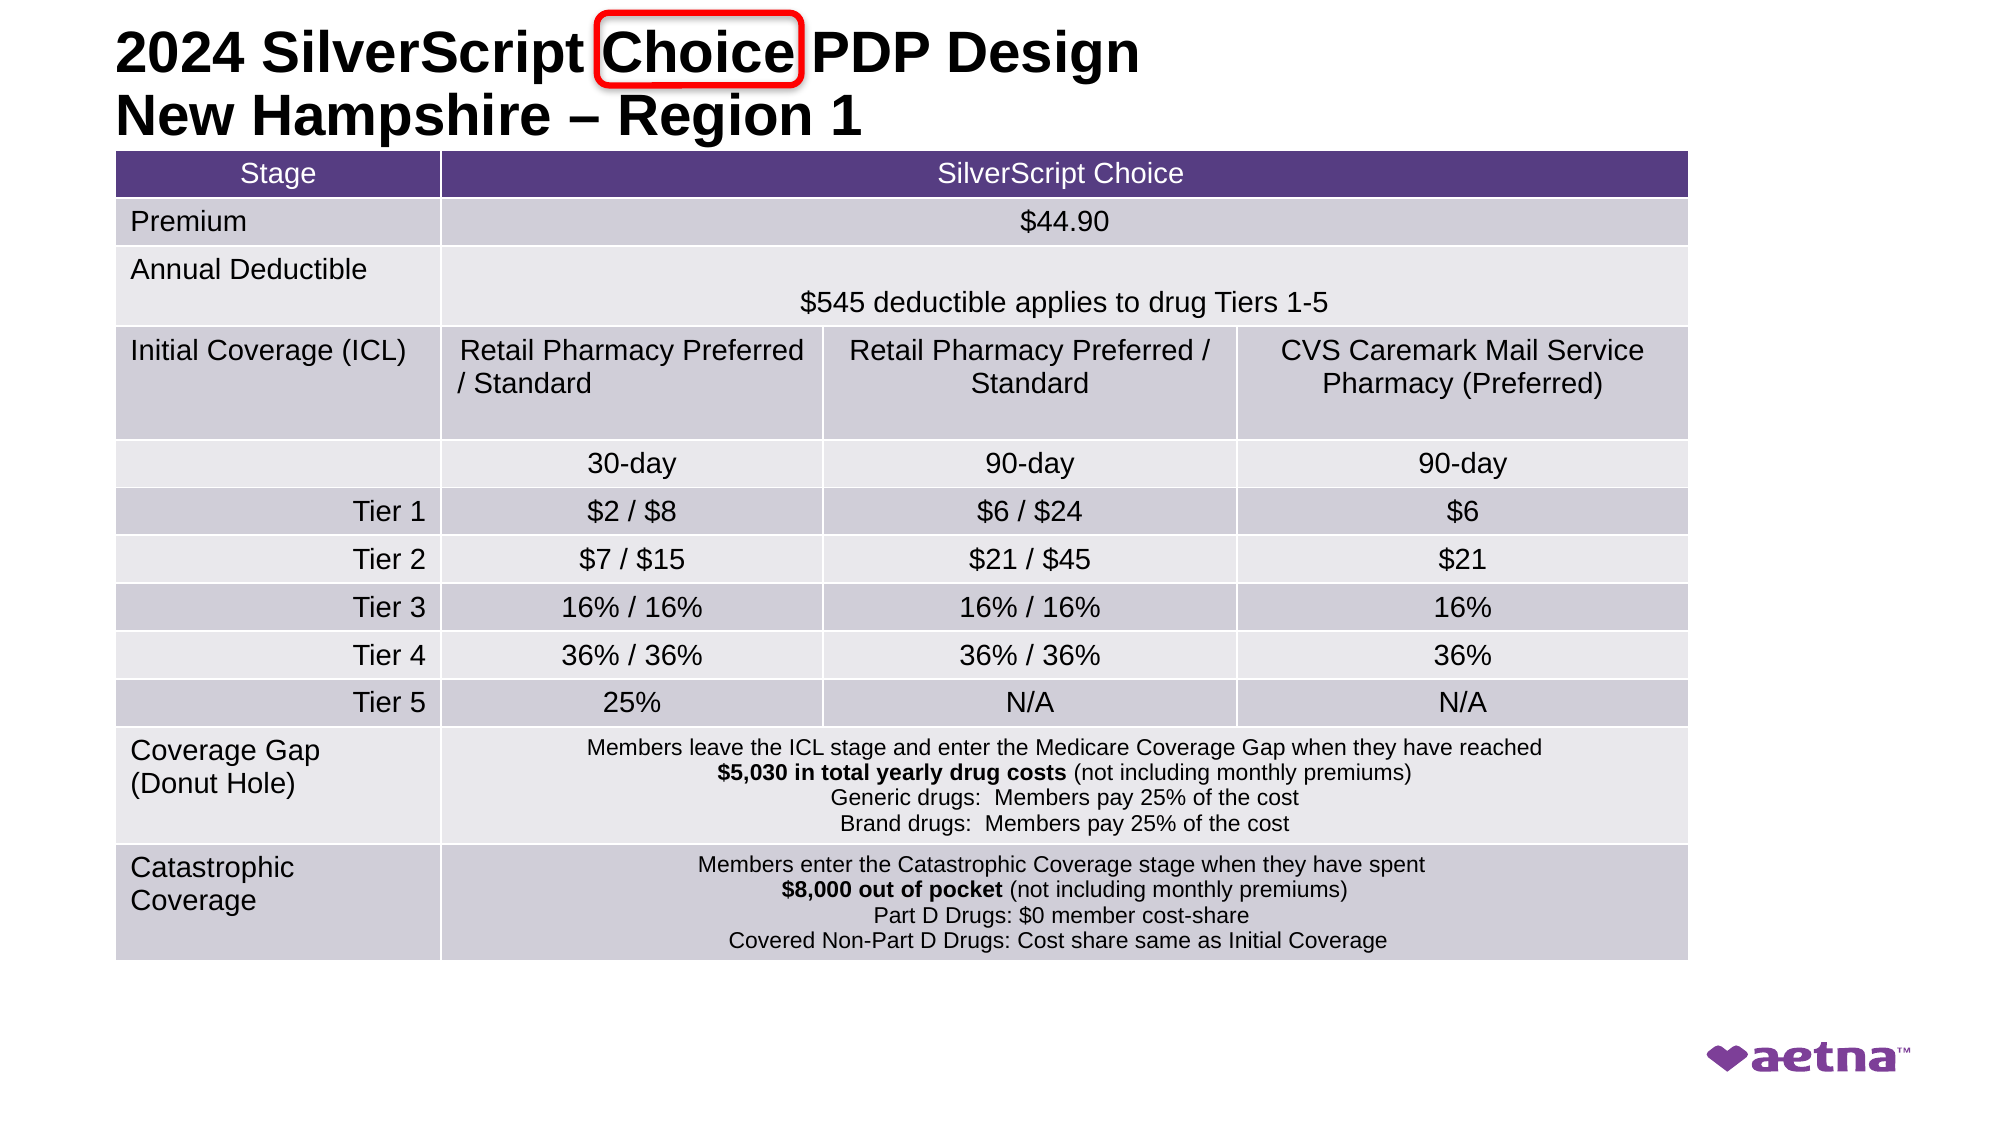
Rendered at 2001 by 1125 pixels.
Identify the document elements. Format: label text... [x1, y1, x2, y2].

table_cell Annual Deductible [116, 247, 440, 325]
table_cell Catastrophic Coverage [116, 845, 440, 960]
table_cell Premium [116, 199, 440, 245]
table_cell $6 [1238, 488, 1688, 534]
table_cell Members leave the ICL stage and enter the Medicare Coverage Gap when they have reached $5,030 in total yearly drug costs (not including monthly premiums) Generic drugs: Members pay 25% of the cost Brand drugs: Members pay 25% of the cost [442, 728, 1688, 843]
table_cell 16% / 16% [442, 584, 822, 630]
table_cell 16% [1238, 584, 1688, 630]
table_cell Tier 5 [116, 680, 440, 726]
table_cell N/A [1238, 680, 1688, 726]
table_cell $545 deductible applies to drug Tiers 1-5 [442, 247, 1688, 325]
title 2024 SilverScript Choice PDP Design New Hampshire – Region 1 [115, 22, 596, 88]
table_cell 25% [442, 680, 822, 726]
table_cell Tier 3 [116, 584, 440, 630]
table_cell Tier 4 [116, 632, 440, 678]
table_cell 36% / 36% [442, 632, 822, 678]
table_cell 90-day [824, 441, 1236, 487]
title 2024 SilverScript Choice PDP Design New Hampshire – Region 1 [800, 22, 1305, 88]
table_cell 16% / 16% [824, 584, 1236, 630]
table_header SilverScript Choice [442, 151, 1688, 197]
table_cell 30-day [442, 441, 822, 487]
table_cell $2 / $8 [442, 488, 822, 534]
table_cell 90-day [1238, 441, 1688, 487]
table_cell $7 / $15 [442, 536, 822, 582]
table_header Stage [116, 151, 440, 197]
table_cell Retail Pharmacy Preferred / Standard [442, 327, 822, 439]
table_cell Tier 1 [116, 488, 440, 534]
table_cell [116, 441, 440, 487]
table_cell Members enter the Catastrophic Coverage stage when they have spent $8,000 out of pocket (not including monthly premiums) Part D Drugs: $0 member cost-share Covered Non-Part D Drugs: Cost share same as Initial Coverage [442, 845, 1688, 960]
table_cell $21 / $45 [824, 536, 1236, 582]
table_cell Retail Pharmacy Preferred / Standard [824, 327, 1236, 439]
table_cell 36% [1238, 632, 1688, 678]
table_cell Tier 2 [116, 536, 440, 582]
text_box [596, 11, 803, 87]
table_cell N/A [824, 680, 1236, 726]
table_cell 36% / 36% [824, 632, 1236, 678]
table_cell Initial Coverage (ICL) [116, 327, 440, 439]
table_cell $6 / $24 [824, 488, 1236, 534]
table_cell $44.90 [442, 199, 1688, 245]
table_cell CVS Caremark Mail Service Pharmacy (Preferred) [1238, 327, 1688, 439]
table_cell Coverage Gap (Donut Hole) [116, 728, 440, 843]
table_cell $21 [1238, 536, 1688, 582]
